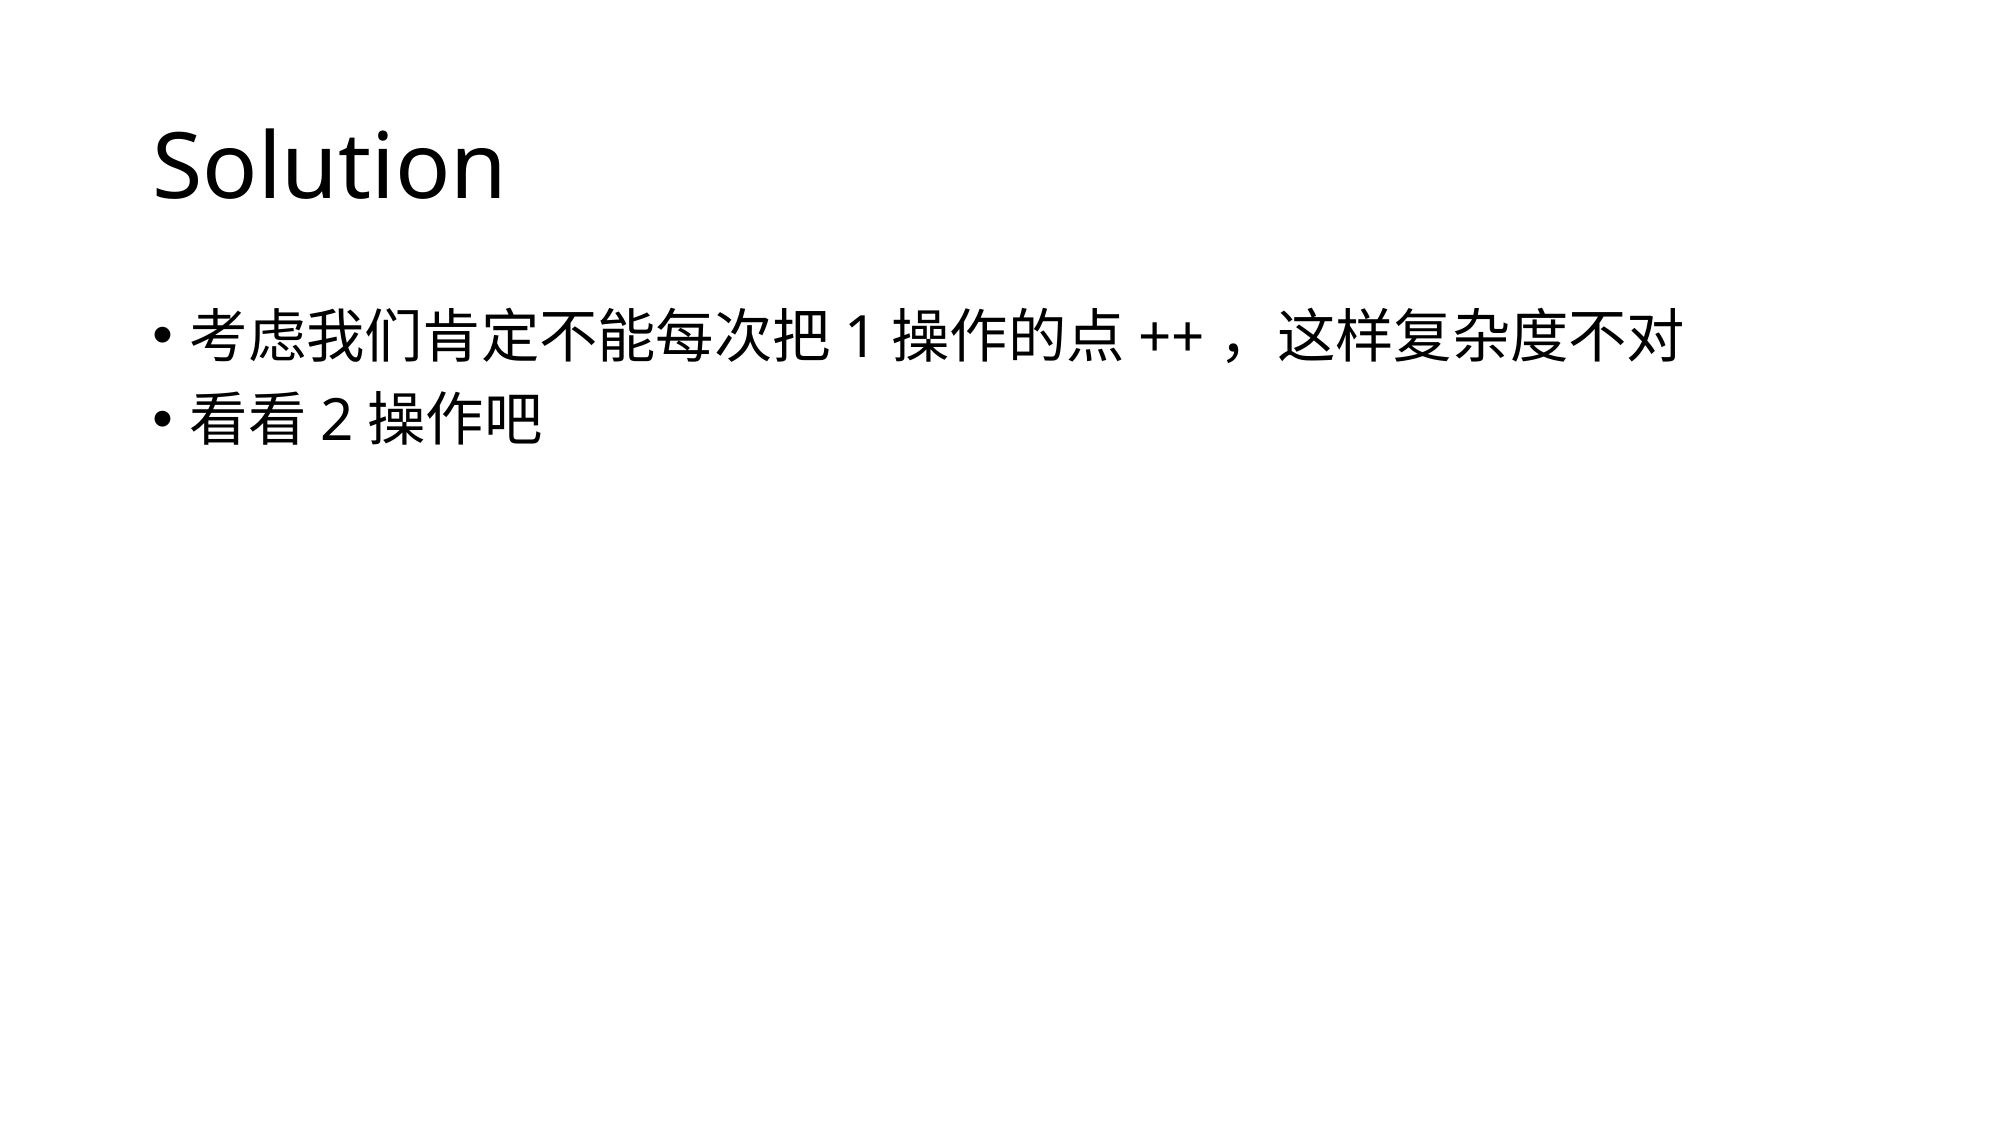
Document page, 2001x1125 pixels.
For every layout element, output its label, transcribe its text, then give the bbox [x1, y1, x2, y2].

list 考虑我们肯定不能每次把1操作的点++，这样复杂度不对 看看2操作吧 [137, 299, 1863, 1014]
title Solution [137, 59, 1863, 278]
